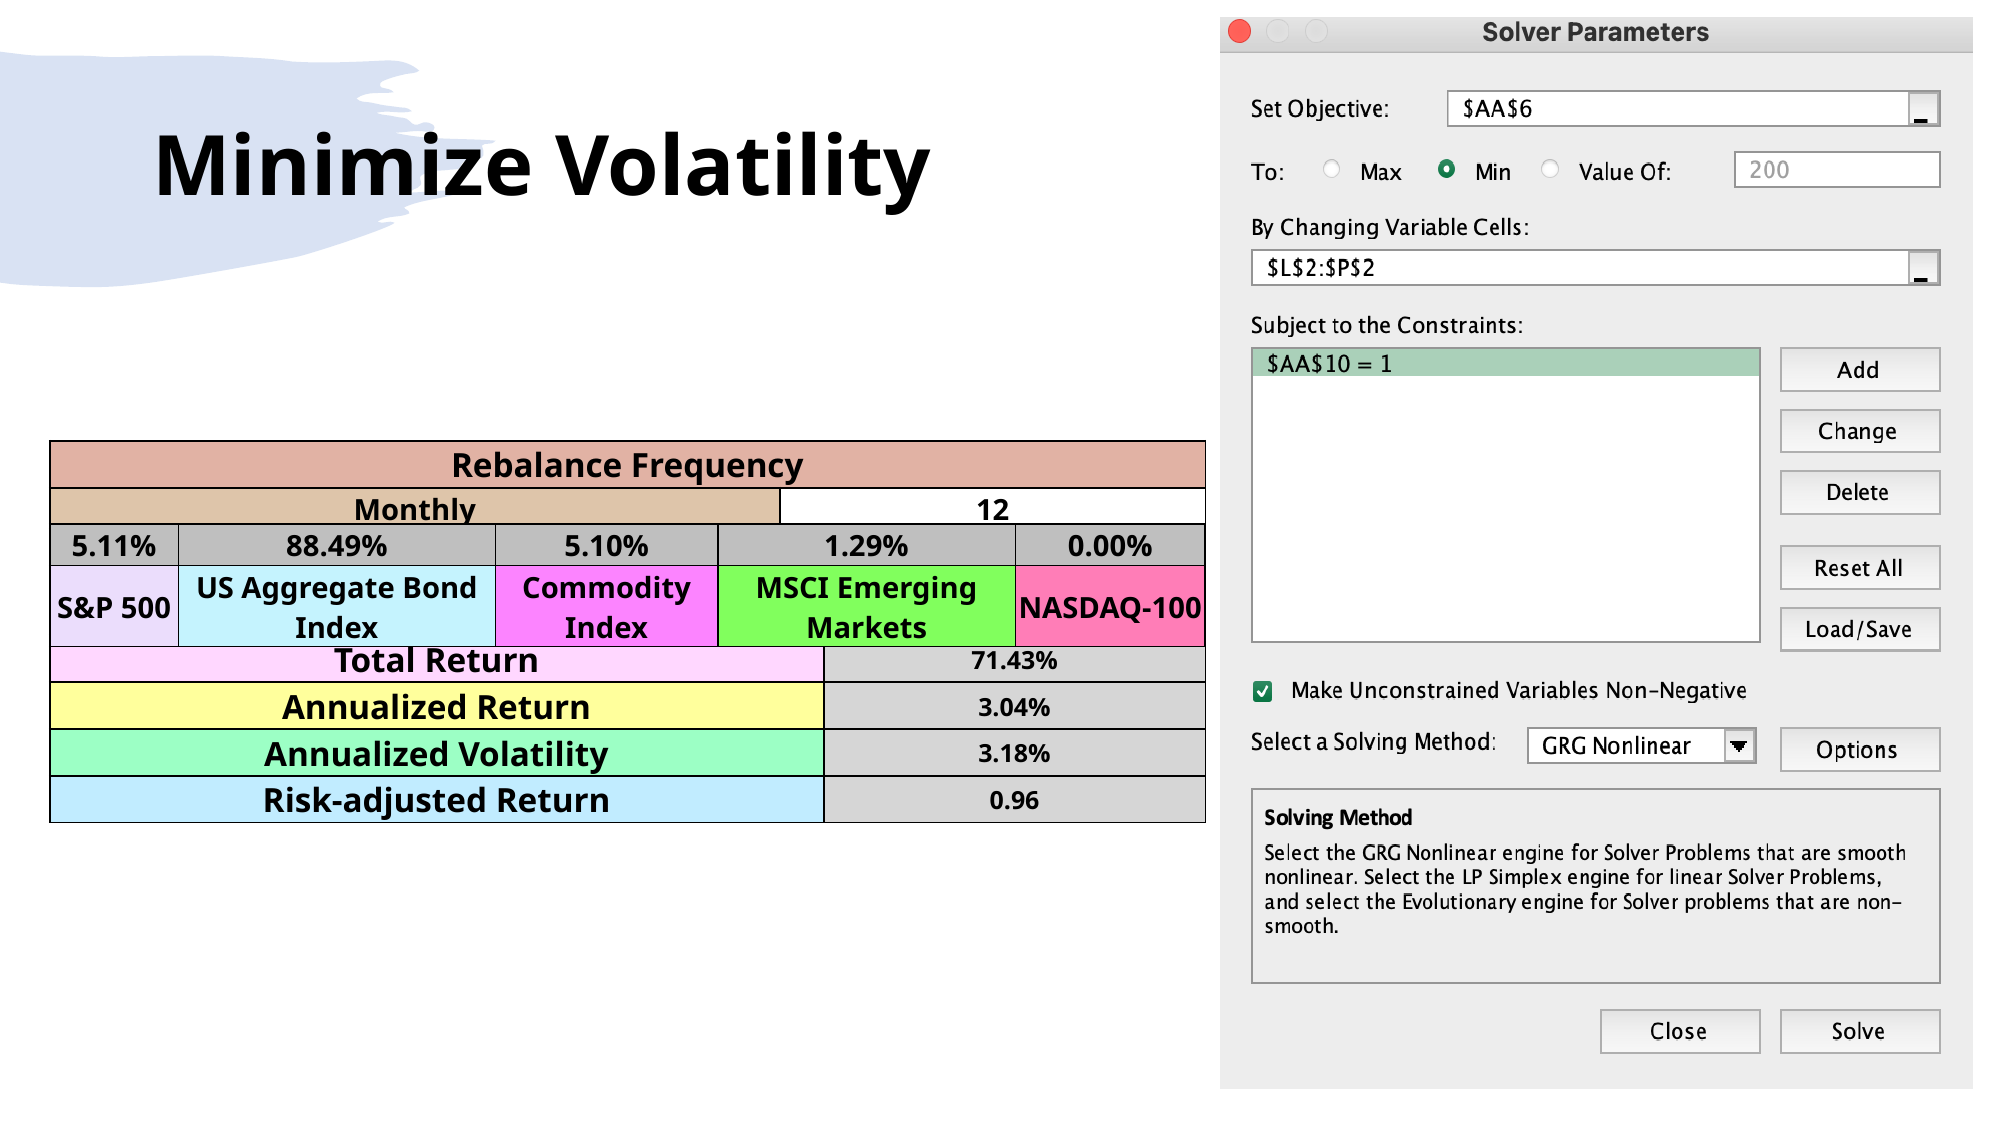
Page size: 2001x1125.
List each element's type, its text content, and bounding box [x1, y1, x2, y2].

table_cell 3.18% [825, 730, 1205, 775]
table_header 88.49% [179, 525, 495, 565]
text_box [0, 51, 272, 288]
table_cell Monthly [51, 489, 779, 523]
table_cell Annualized Volatility [51, 730, 823, 775]
table_header 0.00% [1016, 525, 1204, 565]
table_header 1.29% [719, 525, 1015, 565]
table_cell Commodity Index [496, 566, 717, 646]
table_header Rebalance Frequency [51, 442, 1205, 487]
table_cell NASDAQ-100 [1016, 566, 1204, 646]
table_cell MSCI Emerging Markets [719, 566, 1015, 646]
table_cell Annualized Return [51, 683, 823, 728]
table_cell 3.04% [825, 683, 1205, 728]
table_header 5.10% [496, 525, 717, 565]
title Minimize Volatility [137, 59, 1220, 278]
table_cell S&P 500 [51, 566, 178, 646]
table_cell 12 [781, 489, 1205, 523]
text_box [0, 0, 2000, 1125]
table_header 5.11% [51, 525, 178, 565]
table_cell 0.96 [825, 777, 1205, 822]
table_cell Risk-adjusted Return [51, 777, 823, 822]
picture [1220, 17, 1973, 1089]
table_header Total Return [51, 647, 823, 681]
table_header 71.43% [825, 647, 1205, 681]
table_cell US Aggregate Bond Index [179, 566, 495, 646]
